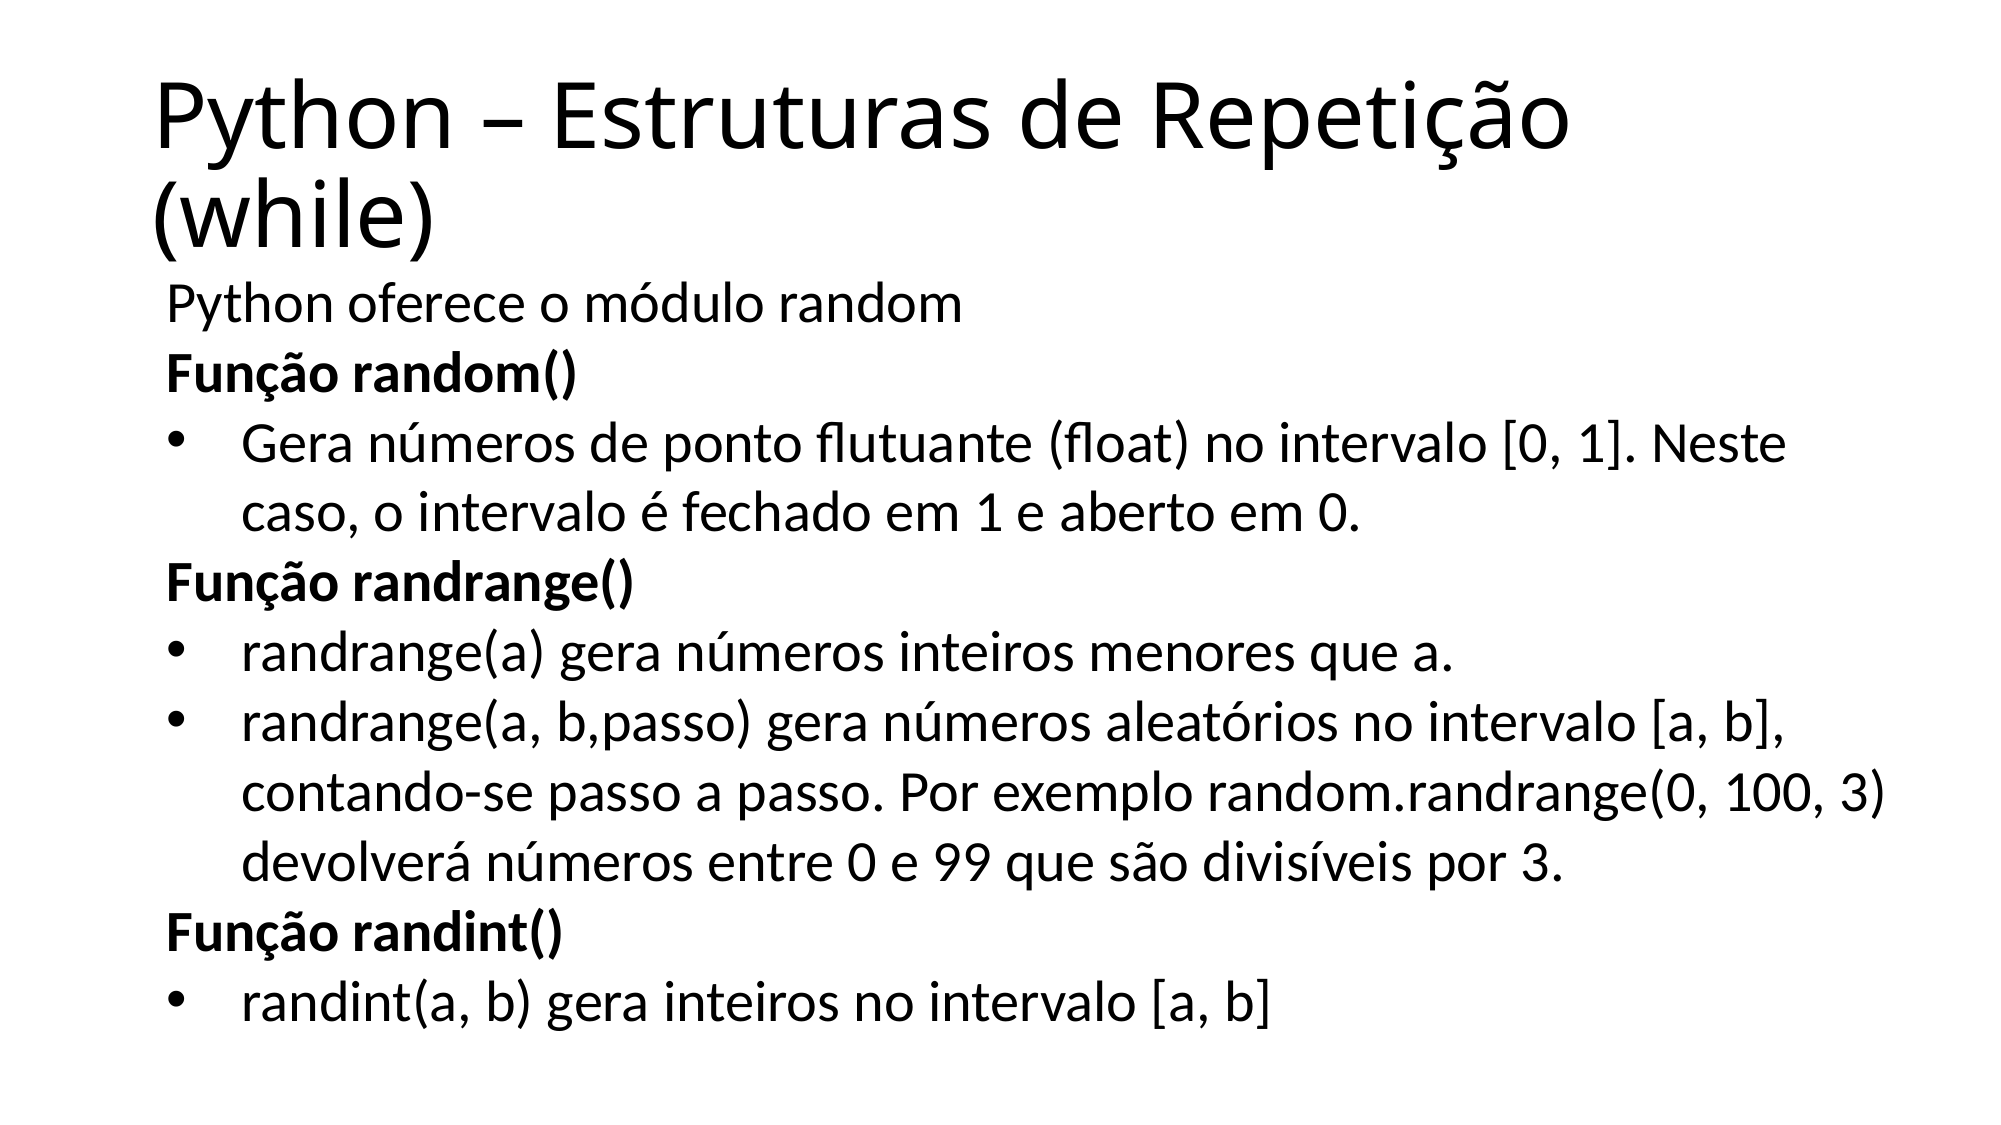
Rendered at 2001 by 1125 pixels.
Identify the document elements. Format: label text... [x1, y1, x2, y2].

text_box Python oferece o módulo random Função random() Gera números de ponto flutuante (float) no intervalo [0, 1]. Neste caso, o intervalo é fechado em 1 e aberto em 0. Função randrange() randrange(a) gera números inteiros menores que a. randrange(a, b,passo) gera números aleatórios no intervalo [a, b], contando-se passo a passo. Por exemplo random.randrange(0, 100, 3) devolverá números entre 0 e 99 que são divisíveis por 3. Função randint() randint(a, b) gera inteiros no intervalo [a, b] [151, 256, 1935, 1041]
title Python – Estruturas de Repetição (while) [137, 59, 1863, 278]
